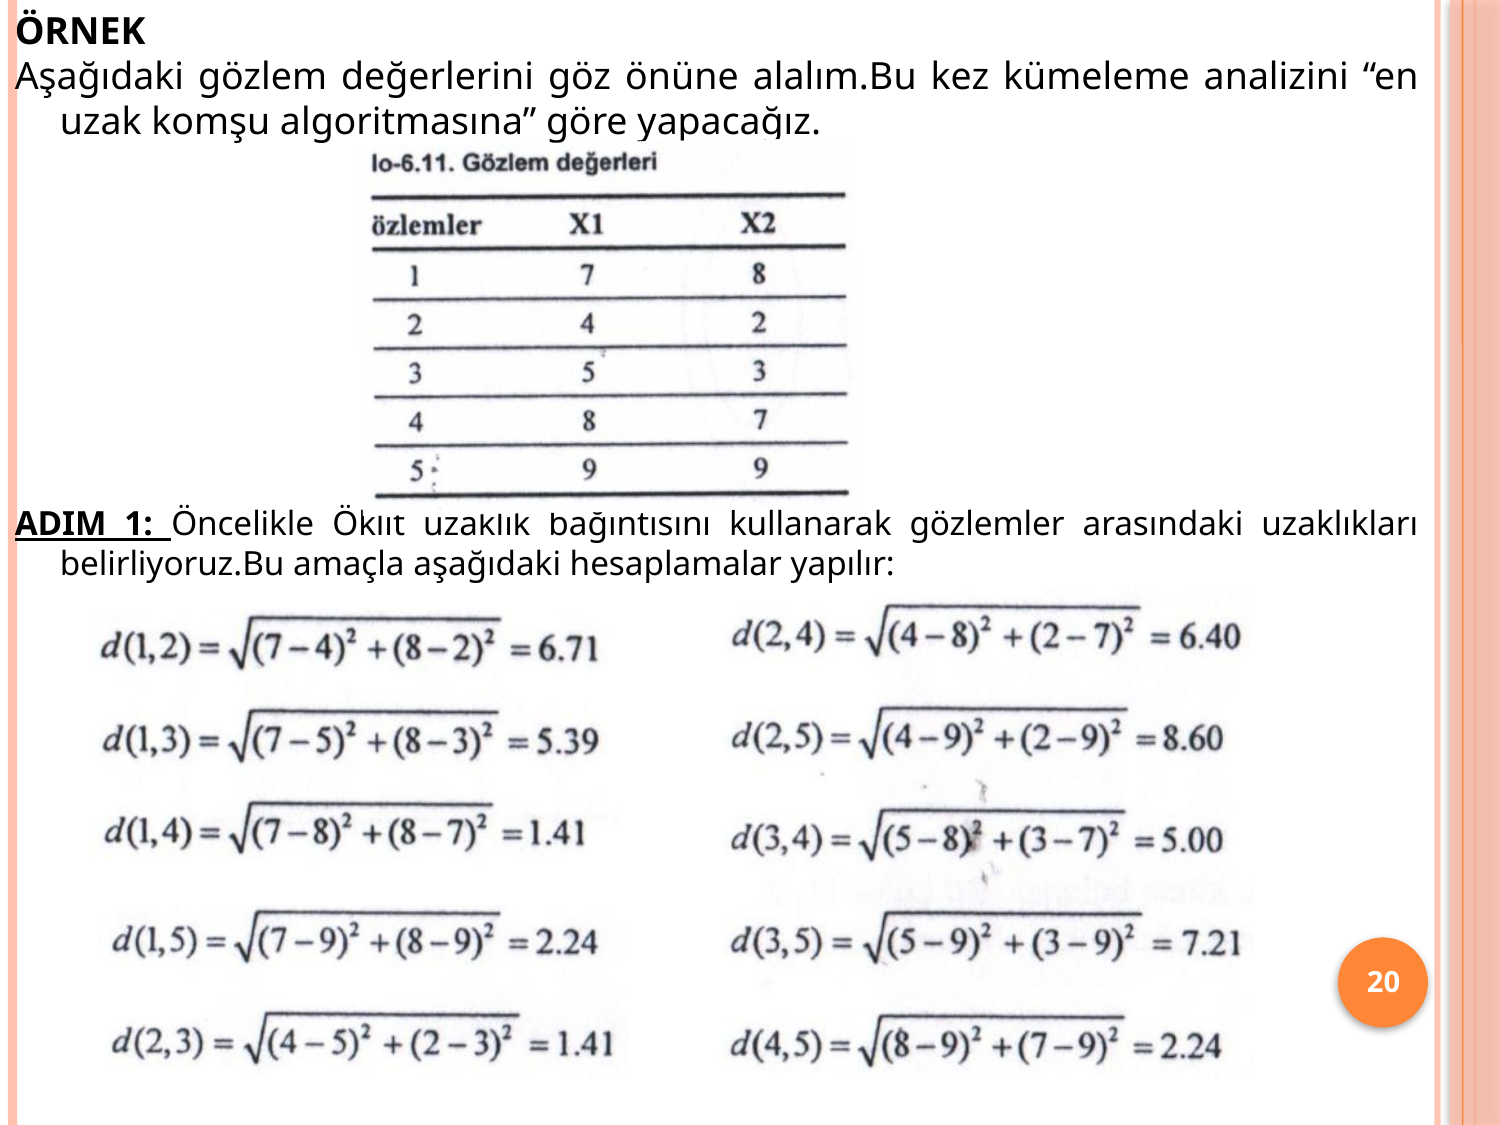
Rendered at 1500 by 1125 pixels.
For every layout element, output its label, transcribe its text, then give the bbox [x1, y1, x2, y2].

picture [702, 585, 1255, 1079]
picture [87, 609, 621, 867]
picture [357, 138, 860, 515]
list ÖRNEK Aşağıdaki gözlem değerlerini göz önüne alalım.Bu kez kümeleme analizini “en uzak komşu algoritmasına” göre yapacağız. ADIM 1: Öncelikle Öklit uzaklık bağıntısını kullanarak gözlemler arasındaki uzaklıkları belirliyoruz.Bu amaçla aşağıdaki hesaplamalar yapılır: [0, 0, 1436, 1125]
slide_number 20 [1333, 940, 1434, 1027]
picture [87, 904, 630, 1078]
